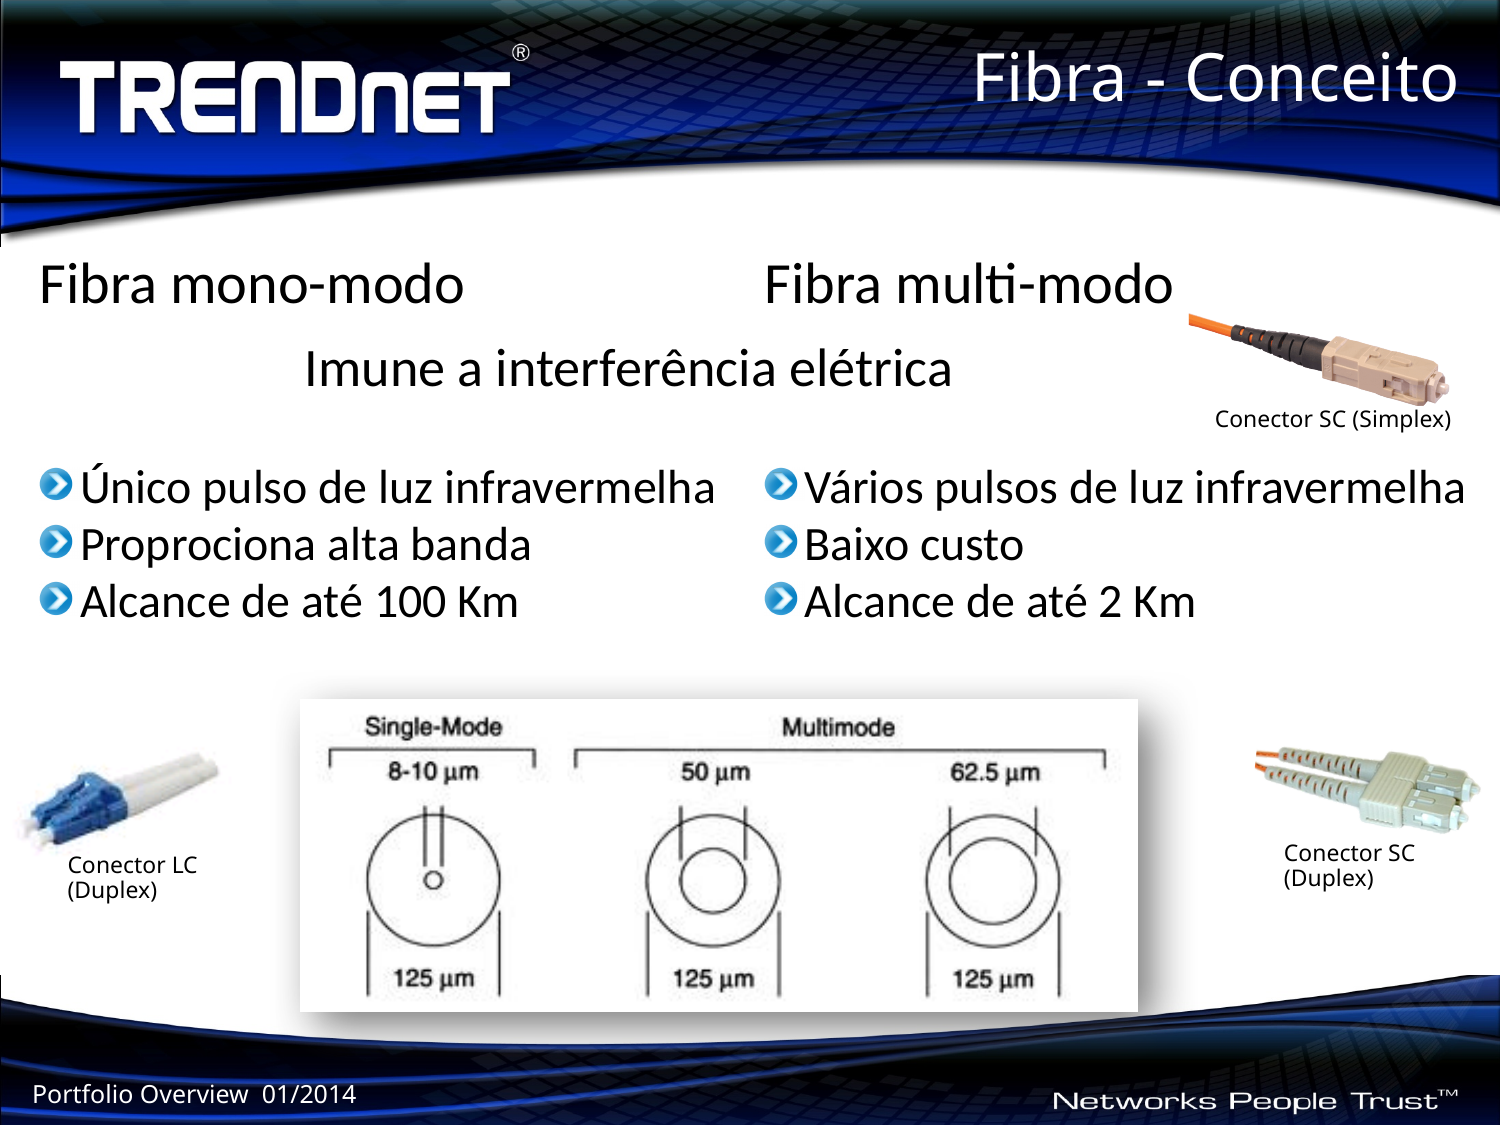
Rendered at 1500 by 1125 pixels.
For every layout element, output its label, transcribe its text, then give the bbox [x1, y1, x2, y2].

picture [39, 581, 80, 616]
picture [39, 467, 80, 501]
text_box Fibra - Conceito [637, 12, 1475, 138]
text_box Imune a interferência elétrica [289, 324, 970, 405]
text_box Conector LC (Duplex) [52, 846, 274, 911]
picture [0, 0, 1500, 247]
picture [1250, 735, 1484, 839]
picture [39, 524, 80, 559]
text_box Fibra multi-modo Vários pulsos de luz infravermelha Baixo custo Alcance de até 2 Km [749, 237, 1500, 695]
picture [764, 467, 805, 501]
picture [764, 581, 805, 616]
picture [764, 524, 805, 559]
text_box Conector SC (Duplex) [1269, 836, 1431, 899]
picture [1187, 312, 1477, 457]
picture [0, 712, 234, 888]
picture [0, 699, 1500, 1125]
text_box Fibra mono-modo Único pulso de luz infravermelha Proprociona alta banda Alcance de até 100 Km [24, 237, 738, 695]
